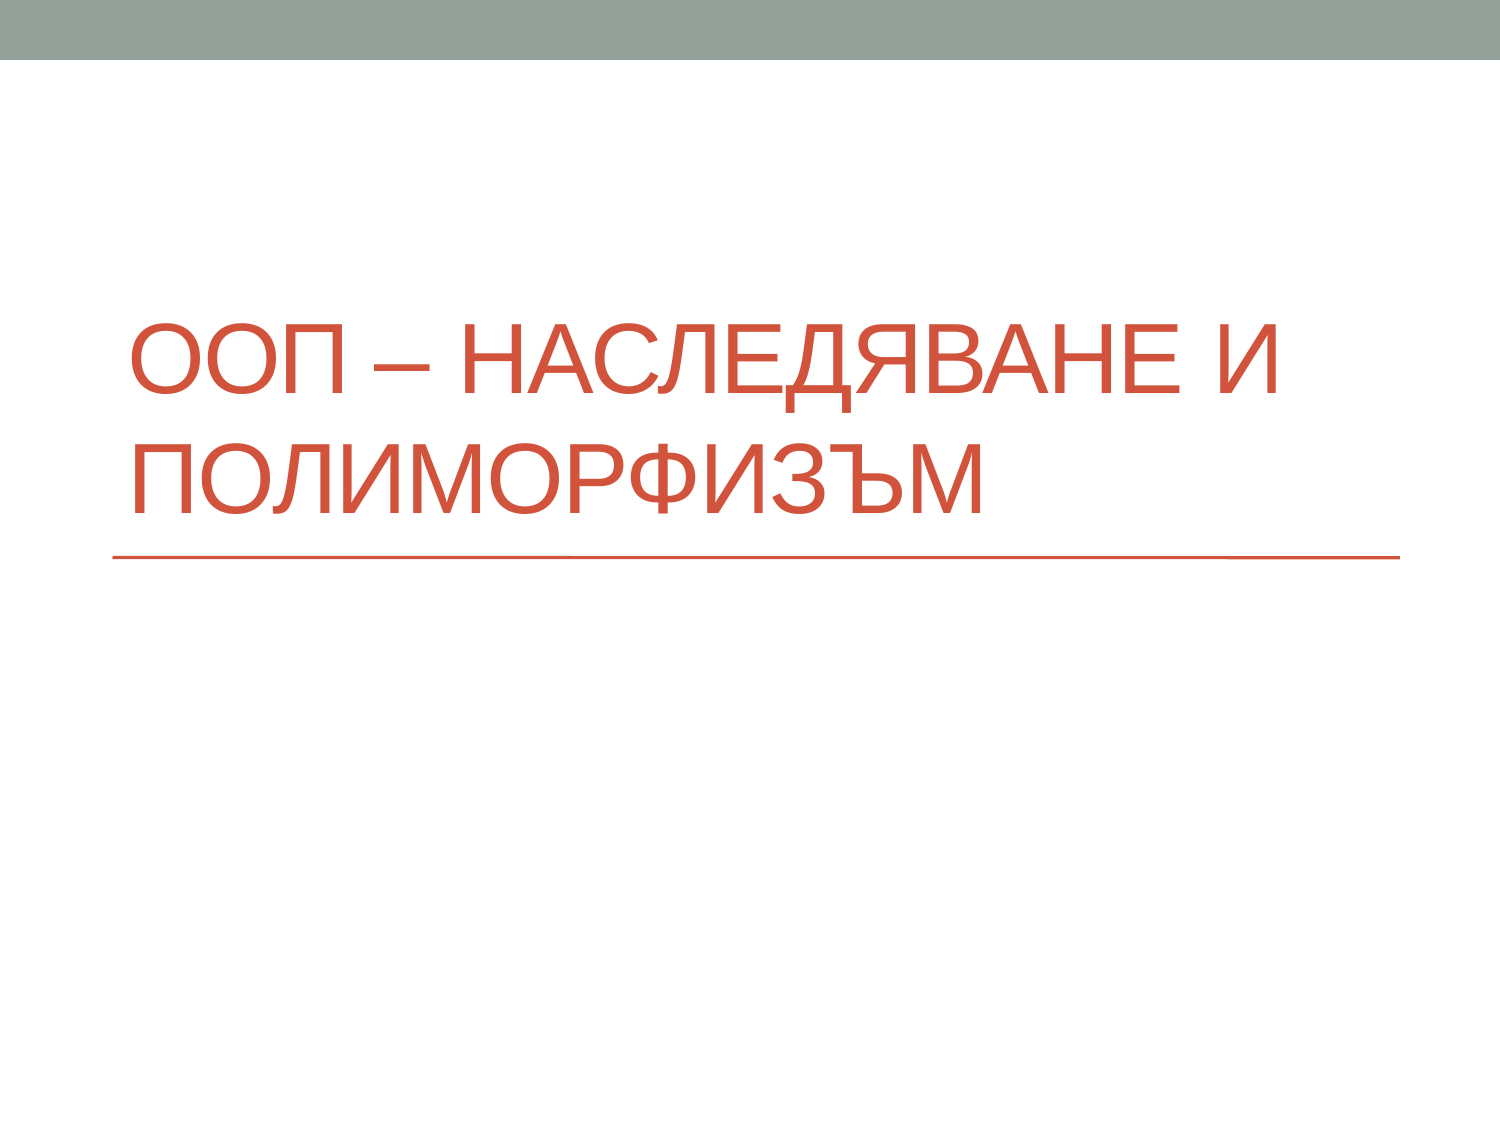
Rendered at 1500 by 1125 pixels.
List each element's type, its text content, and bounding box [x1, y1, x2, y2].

title ООП – Наследяване и полиморфизъм [112, 224, 1471, 542]
